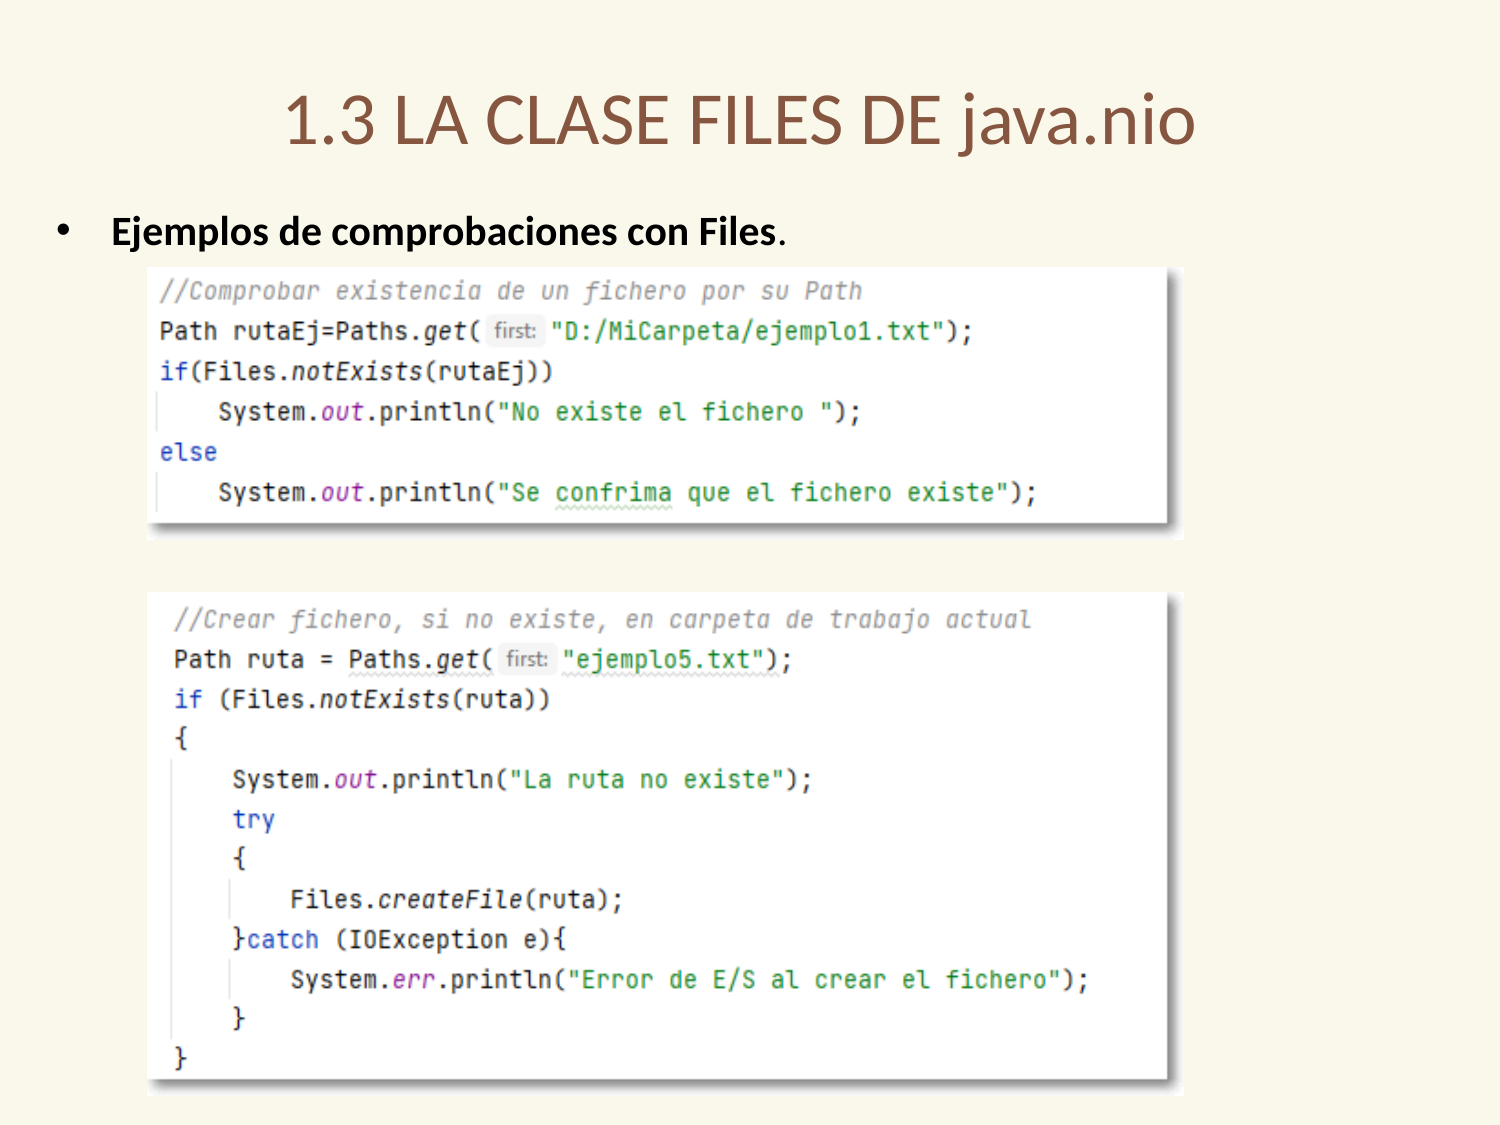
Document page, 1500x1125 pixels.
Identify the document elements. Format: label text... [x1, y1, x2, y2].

picture [147, 592, 1184, 1096]
text_box 1.3 LA CLASE FILES DE java.nio [64, 33, 1415, 196]
text_box Ejemplos de comprobaciones con Files. [41, 196, 1471, 1091]
picture [147, 267, 1184, 540]
